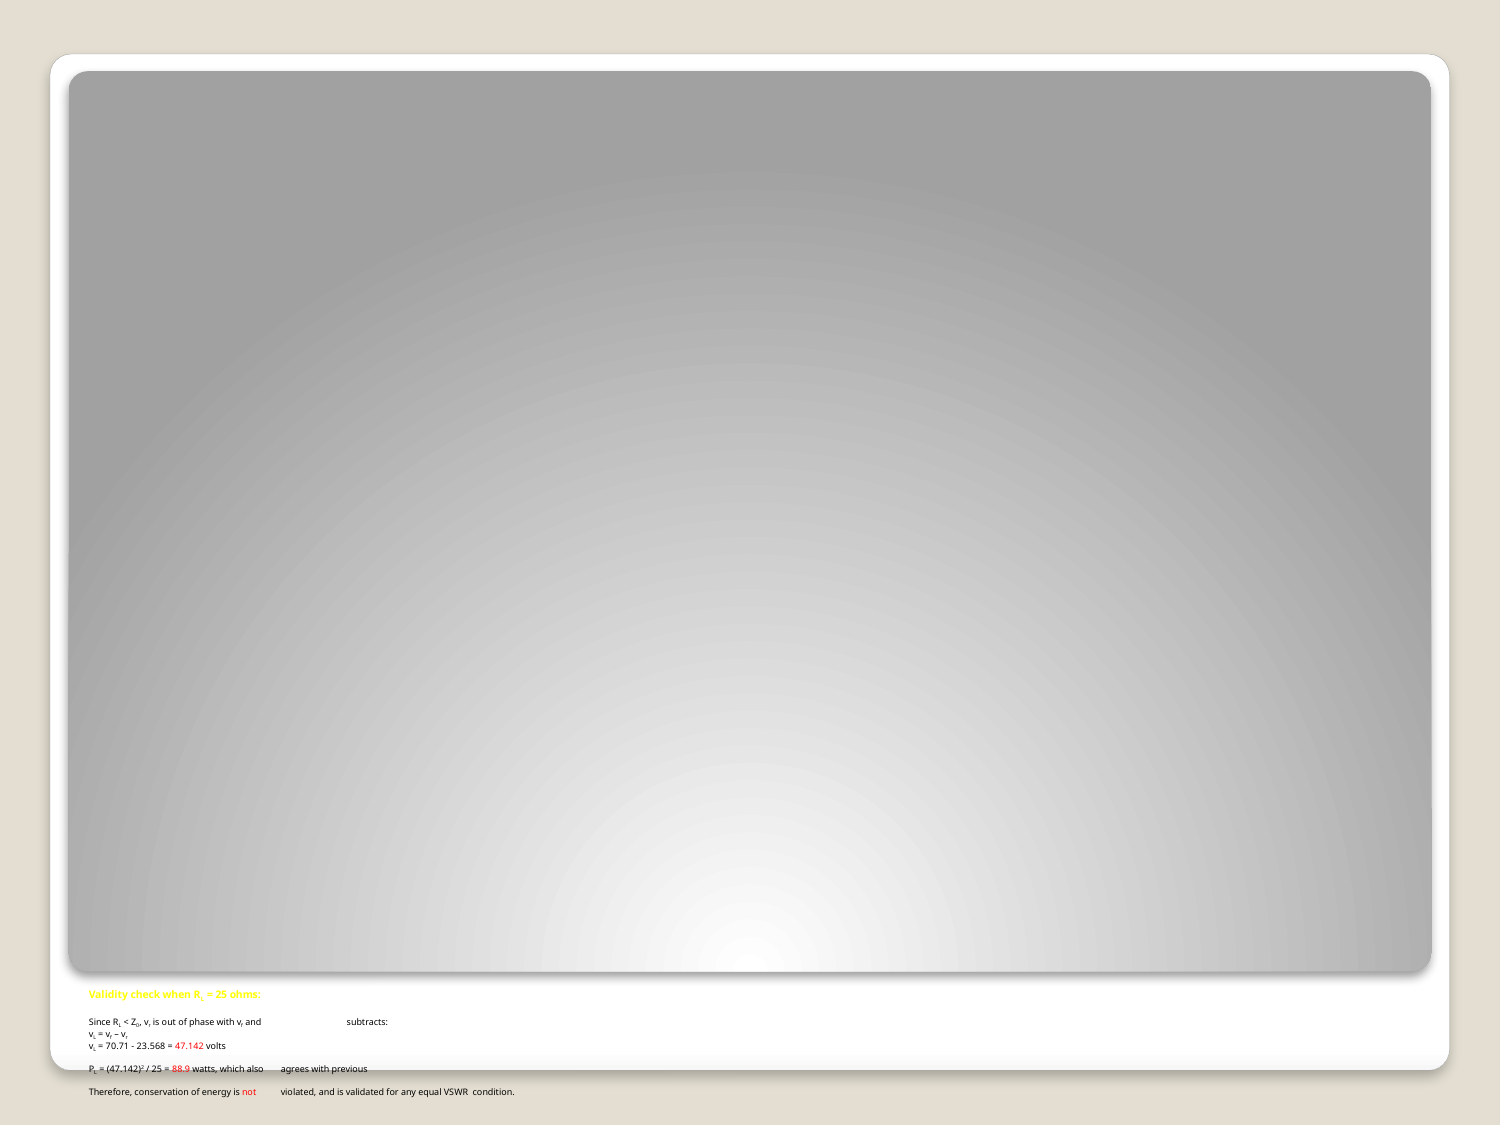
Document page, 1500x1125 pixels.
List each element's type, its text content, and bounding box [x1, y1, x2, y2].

title Validity check when RL = 25 ohms: Since RL < Z0, vr is out of phase with vf and subtracts: vL = vf – vr vL = 70.71 - 23.568 = 47.142 volts PL = (47.142)2 / 25 = 88.9 watts, which also agrees with previous Therefore, conservation of energy is not violated, and is validated for any equal VSWR condition. [50, 975, 1393, 1125]
